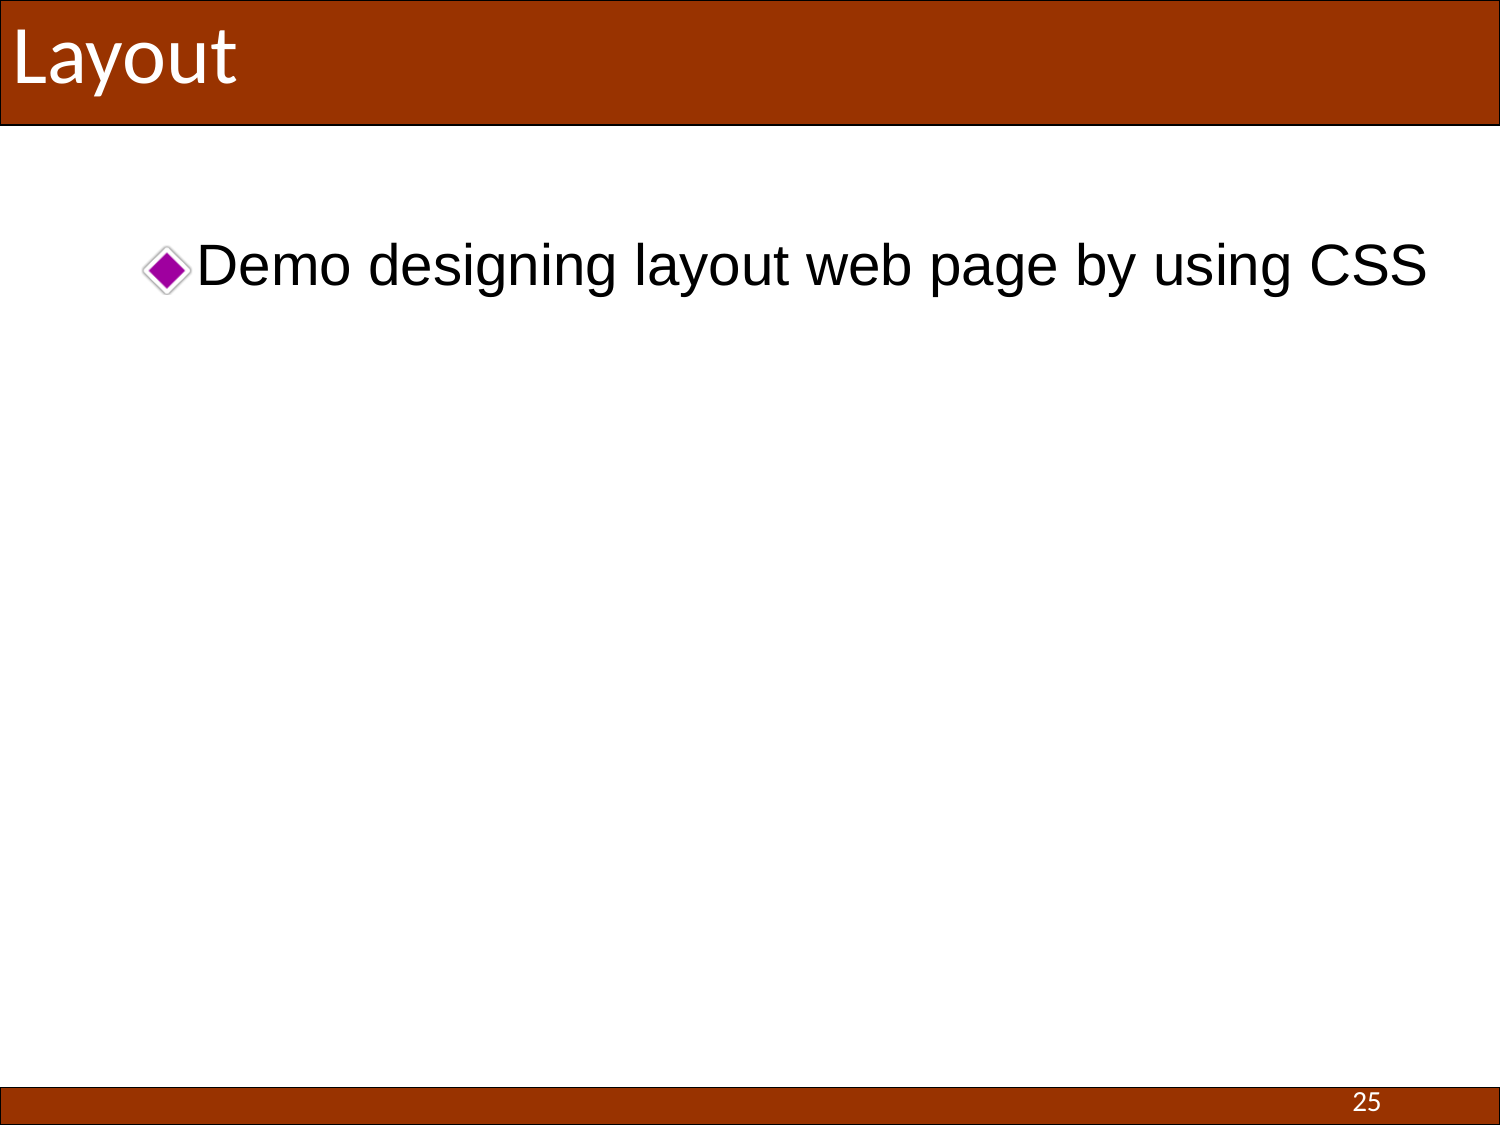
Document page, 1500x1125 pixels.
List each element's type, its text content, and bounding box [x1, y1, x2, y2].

text_box Demo designing layout web page by using CSS [49, 174, 1463, 1075]
title Layout [12, 0, 1338, 125]
picture [139, 229, 197, 295]
slide_number 25 [1337, 1074, 1500, 1125]
